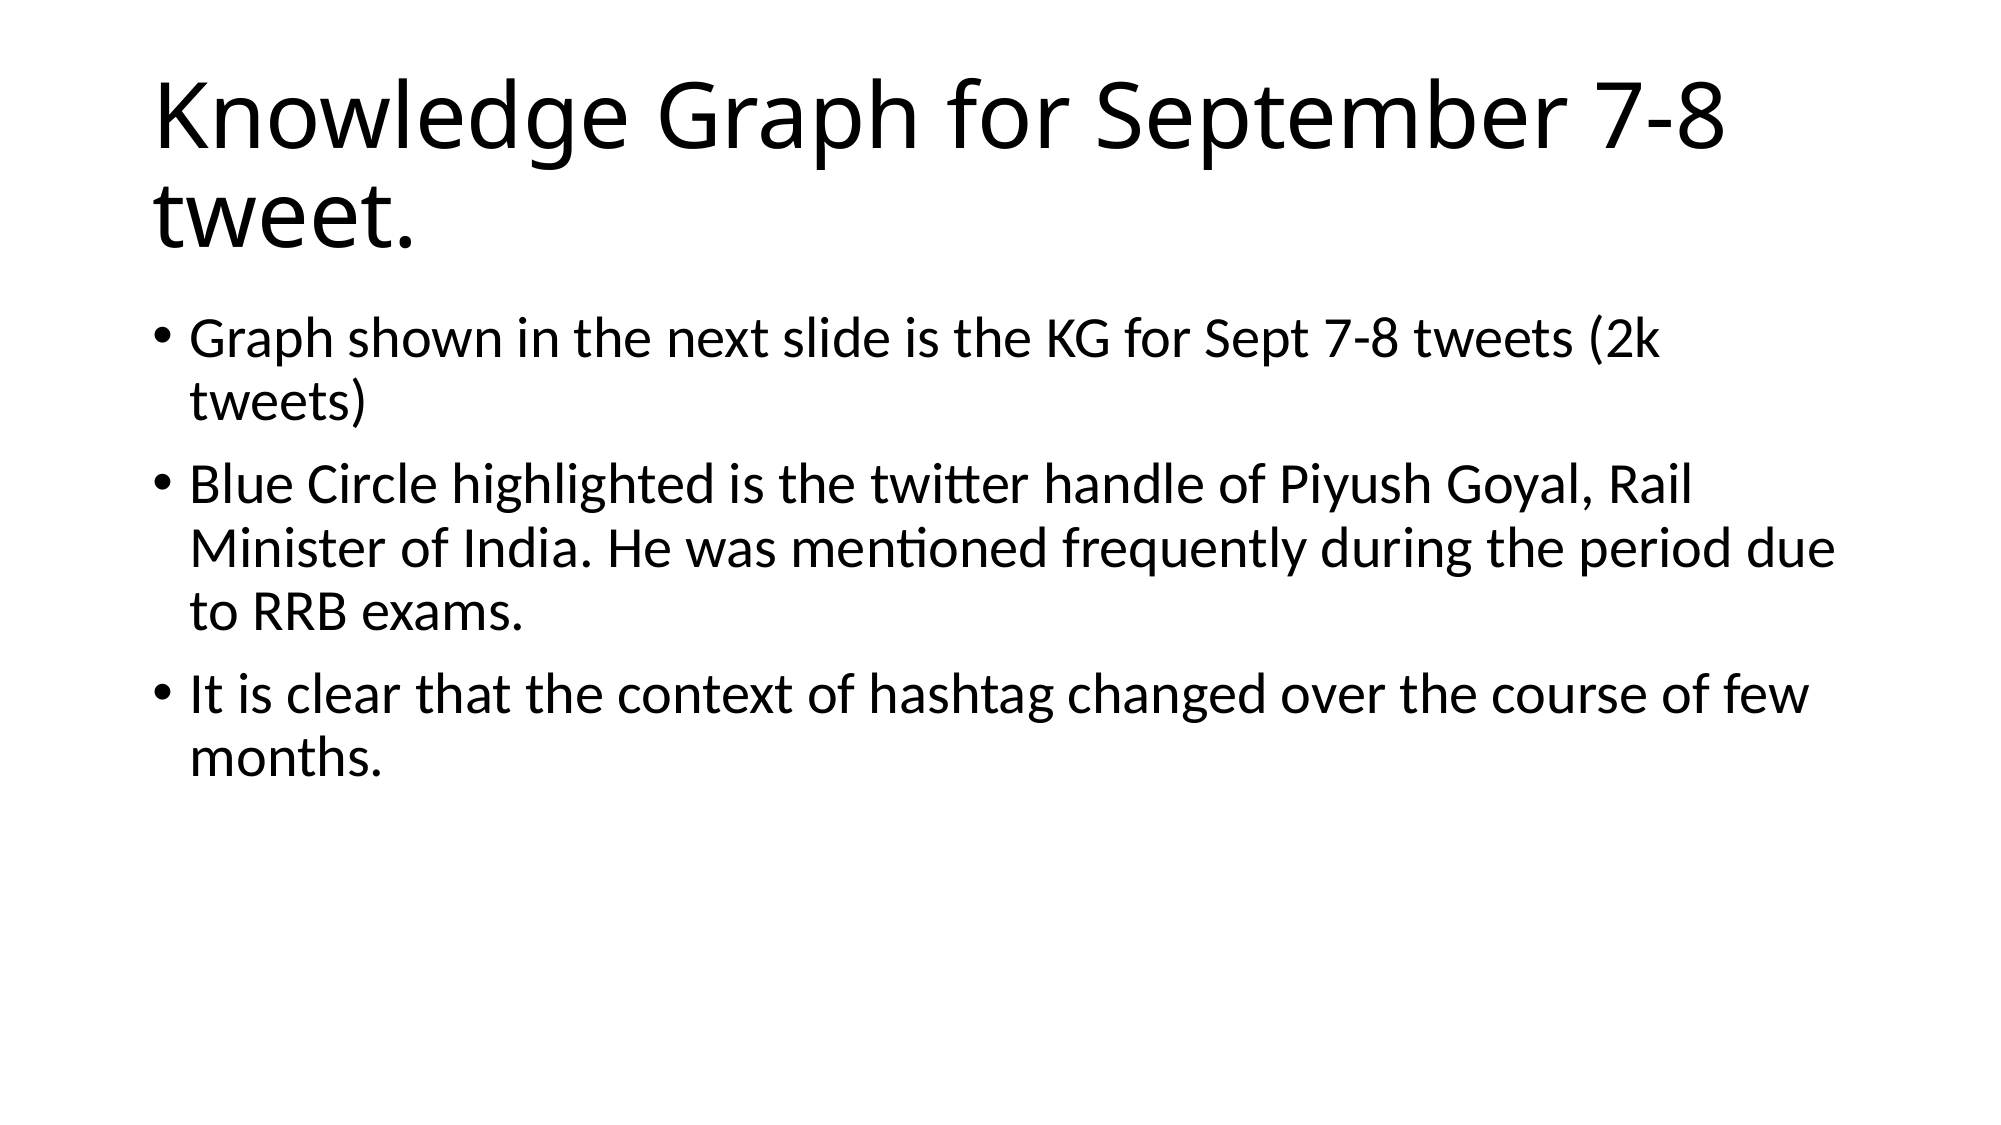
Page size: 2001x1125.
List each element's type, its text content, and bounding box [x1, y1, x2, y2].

list Graph shown in the next slide is the KG for Sept 7-8 tweets (2k tweets) Blue Circle highlighted is the twitter handle of Piyush Goyal, Rail Minister of India. He was mentioned frequently during the period due to RRB exams. It is clear that the context of hashtag changed over the course of few months. [137, 299, 1863, 1014]
title Knowledge Graph for September 7-8 tweet. [137, 59, 1863, 278]
